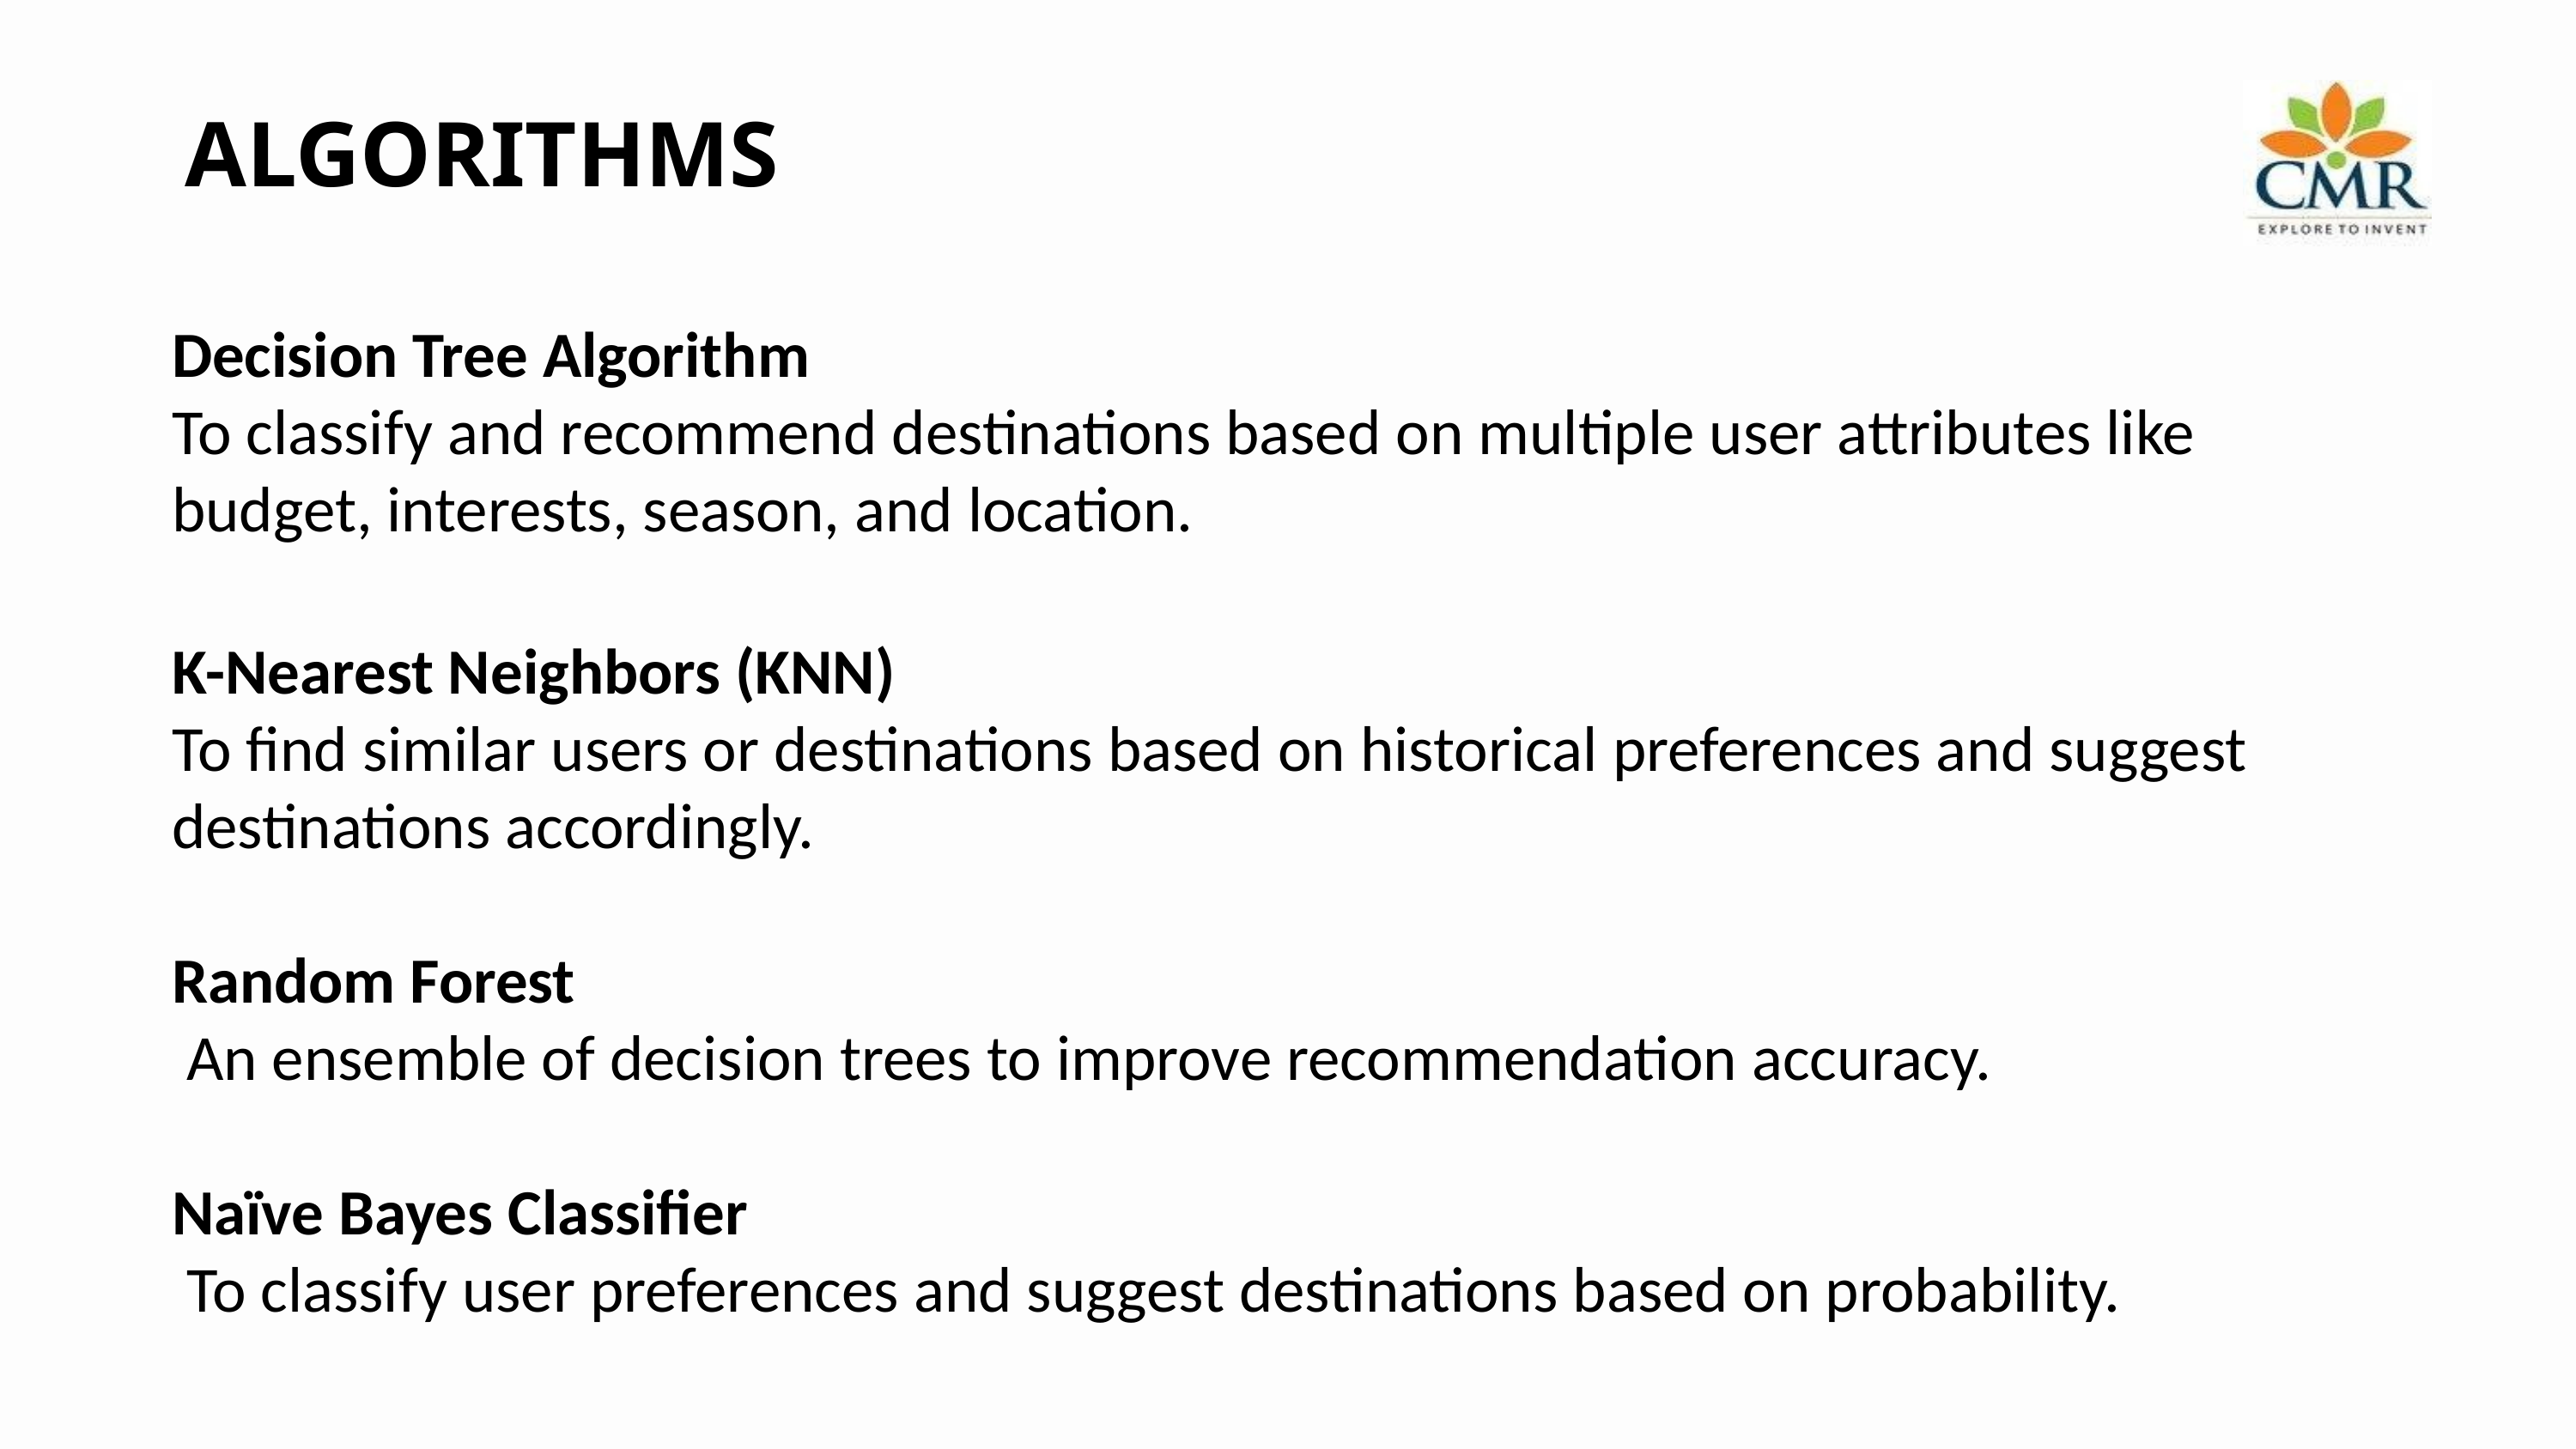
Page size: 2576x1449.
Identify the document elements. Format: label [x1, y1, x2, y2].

text_box [171, 327, 2298, 1449]
picture [2243, 80, 2432, 246]
text_box [185, 100, 1505, 246]
